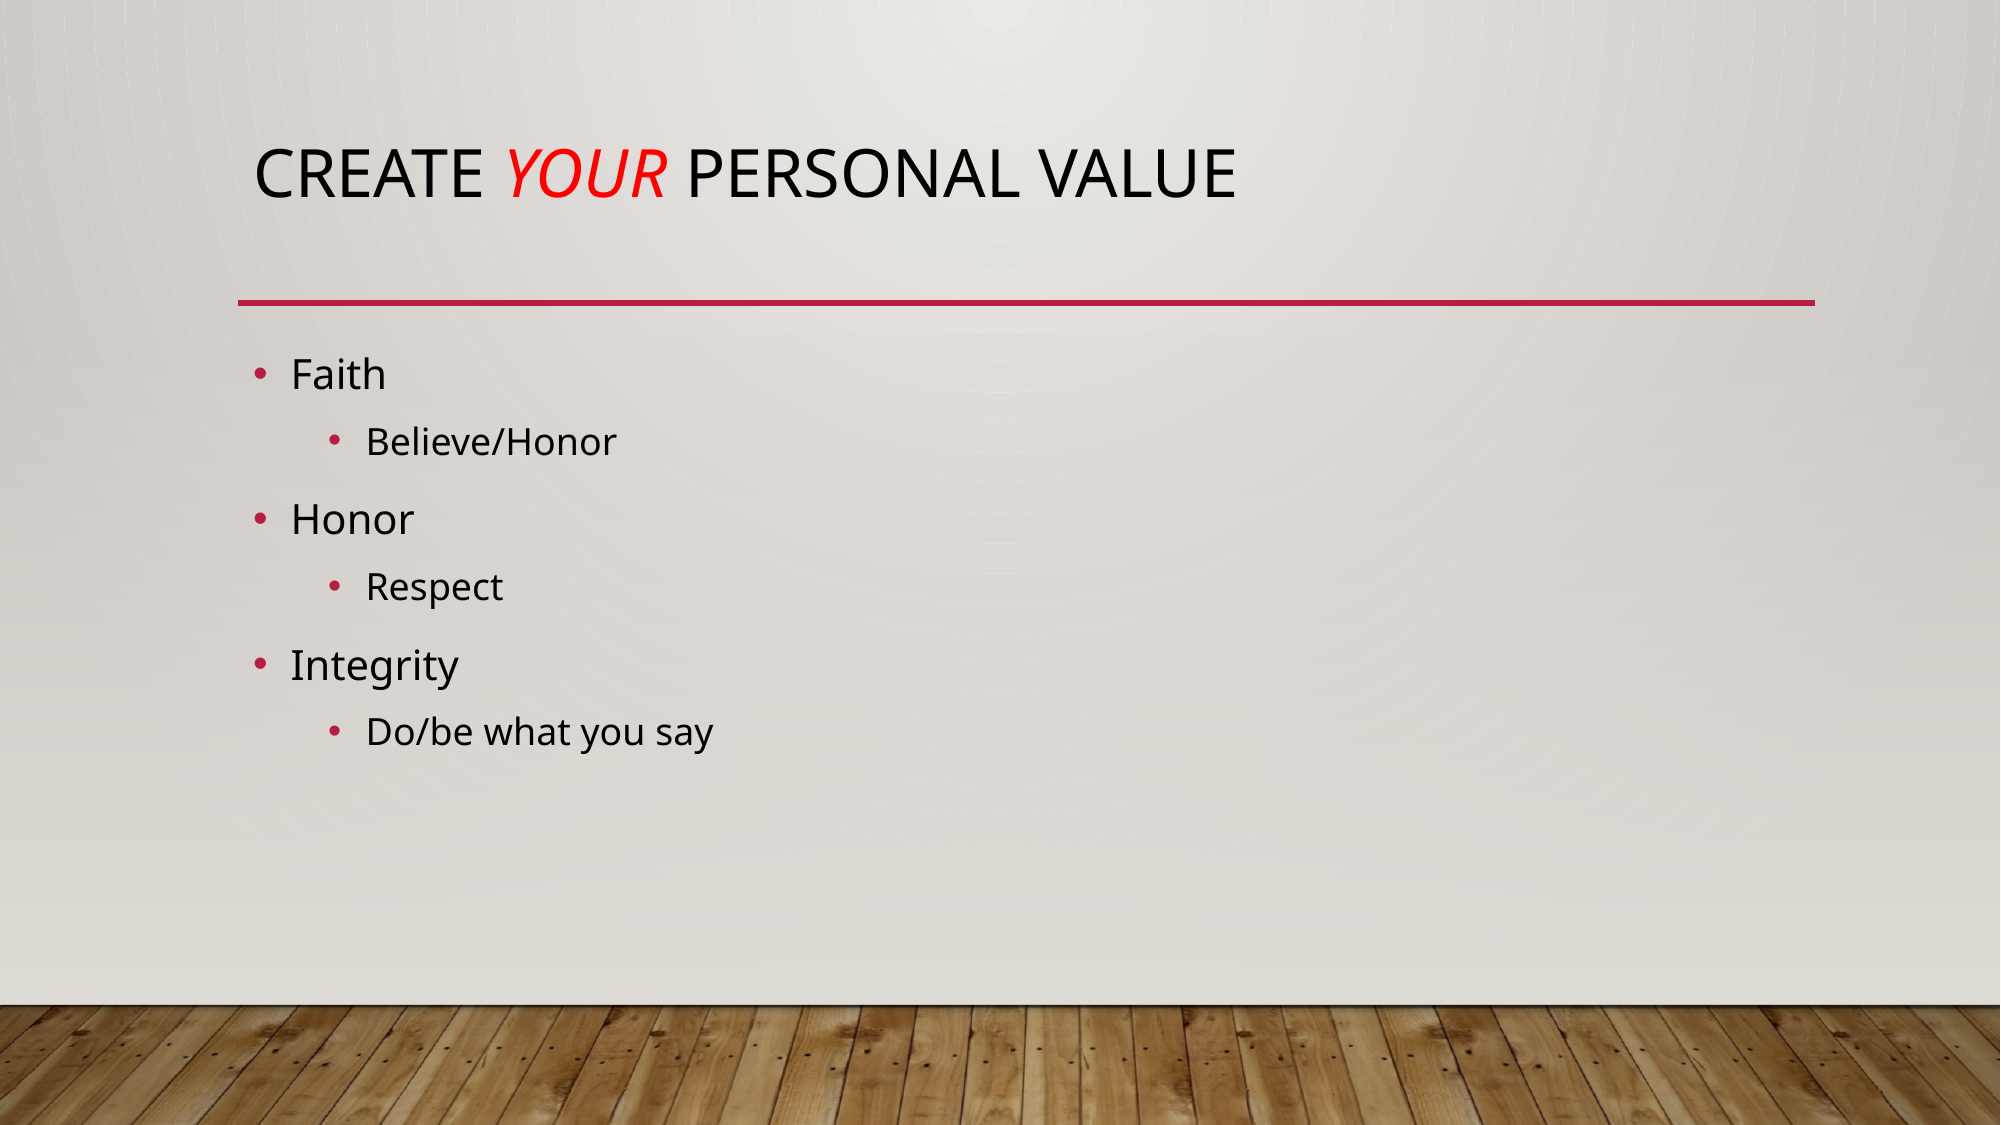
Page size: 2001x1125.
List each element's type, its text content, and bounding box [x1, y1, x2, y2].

list Faith Believe/Honor Honor Respect Integrity Do/be what you say [238, 330, 1814, 897]
title Create YOUR Personal Value [238, 131, 1814, 305]
picture [0, 1005, 2000, 1125]
